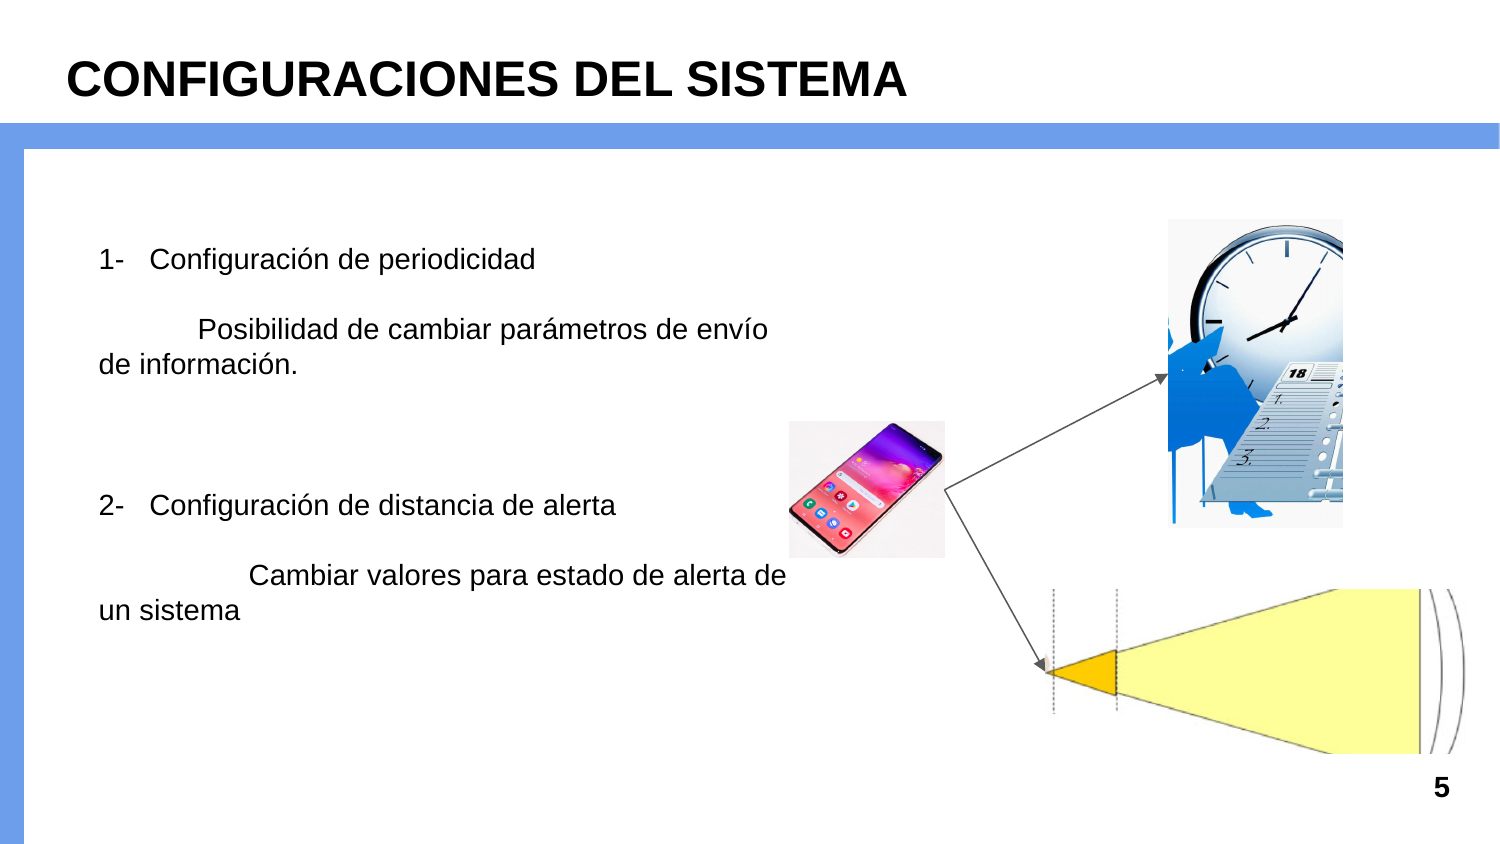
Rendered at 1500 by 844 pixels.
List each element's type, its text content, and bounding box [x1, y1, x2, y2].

text_box 5 [1418, 760, 1467, 813]
picture [788, 421, 944, 558]
text_box 1- Configuración de periodicidad Posibilidad de cambiar parámetros de envío de información. [83, 225, 811, 446]
text_box 2- Configuración de distancia de alerta Cambiar valores para estado de alerta de un sistema [83, 471, 811, 701]
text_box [944, 373, 1169, 491]
picture [1044, 589, 1467, 754]
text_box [944, 489, 1046, 672]
picture [1168, 219, 1343, 529]
title CONFIGURACIONES DEL SISTEMA [51, 31, 1449, 122]
picture [0, 123, 1500, 844]
